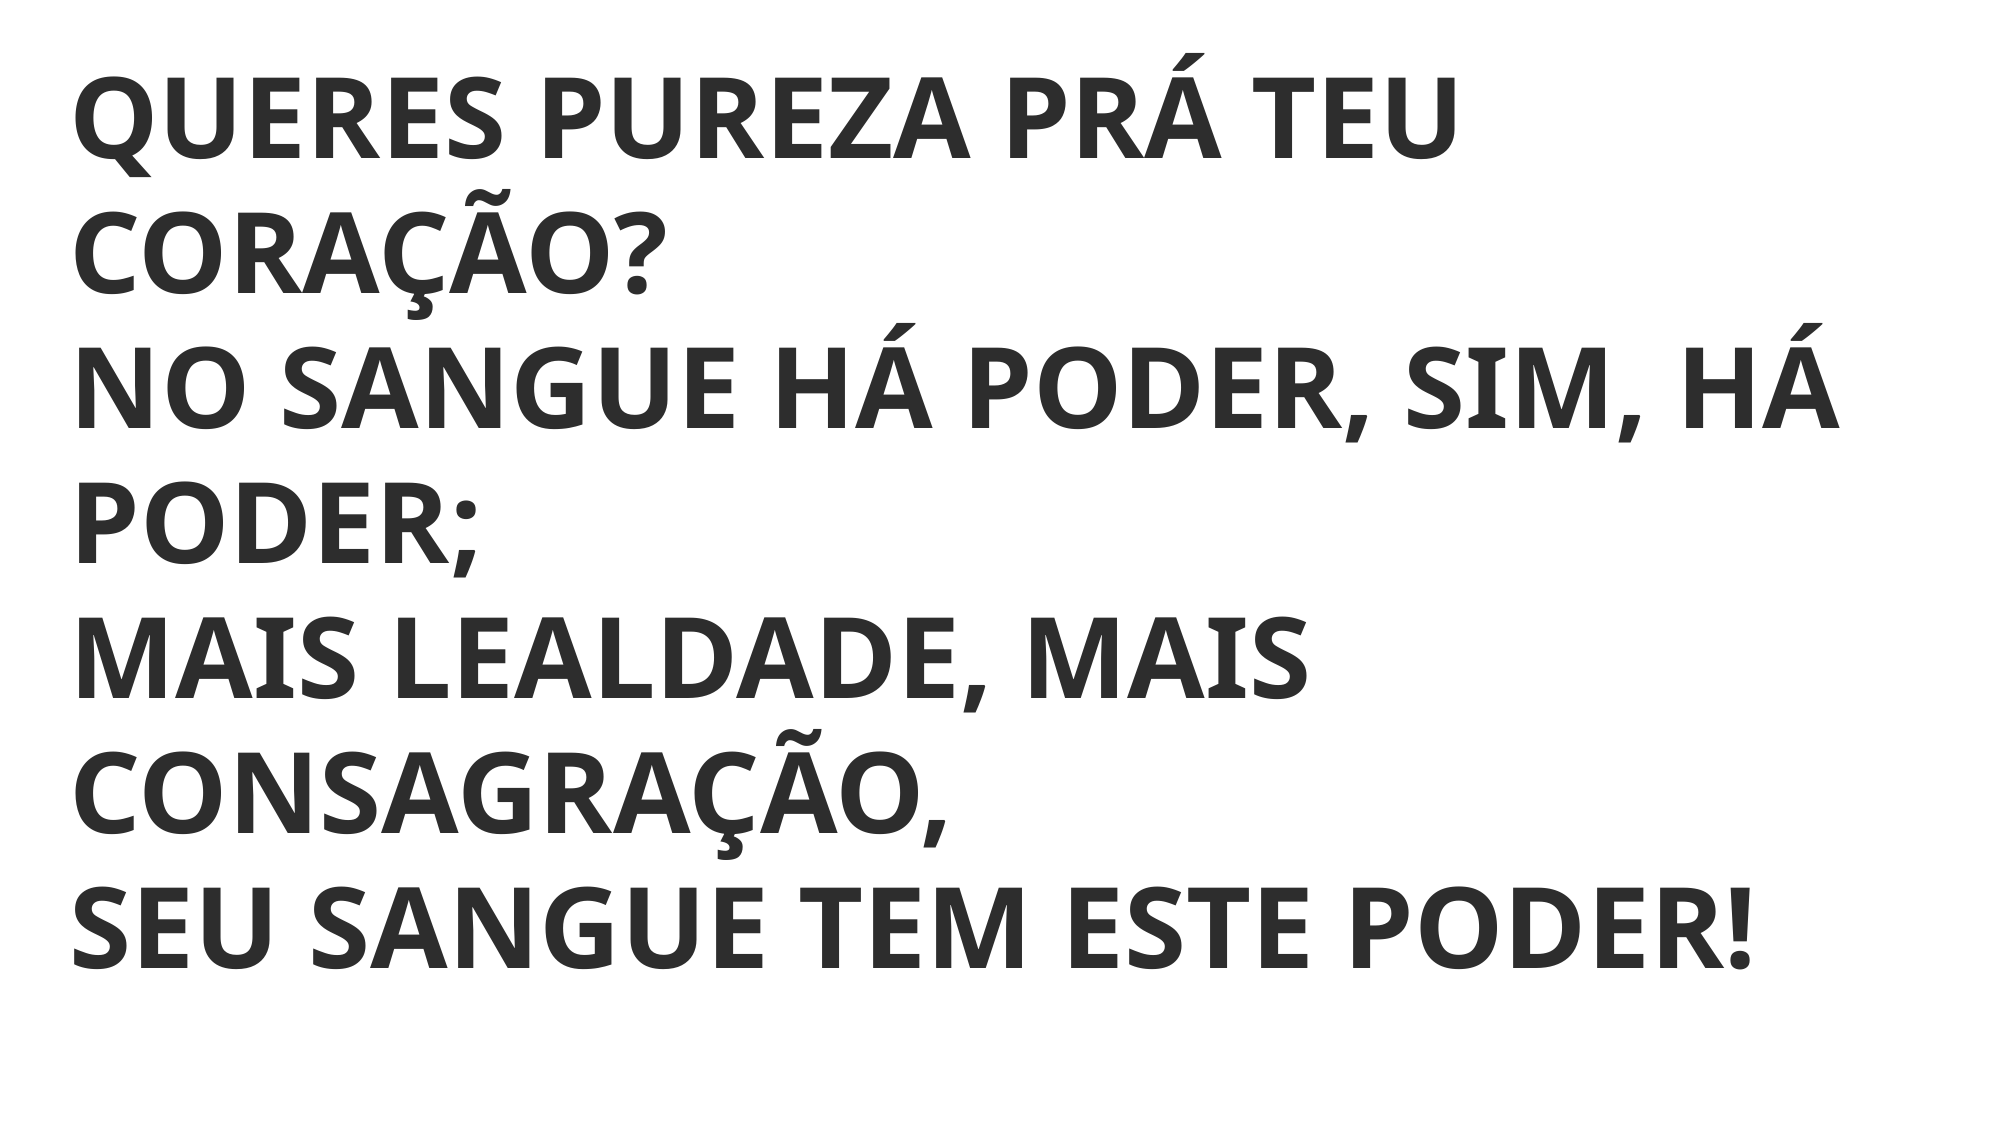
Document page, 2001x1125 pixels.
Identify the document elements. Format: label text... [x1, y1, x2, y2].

text_box QUERES PUREZA PRÁ TEU CORAÇÃO? NO SANGUE HÁ PODER, SIM, HÁ PODER; MAIS LEALDADE, MAIS CONSAGRAÇÃO, SEU SANGUE TEM ESTE PODER! [54, 38, 1943, 998]
